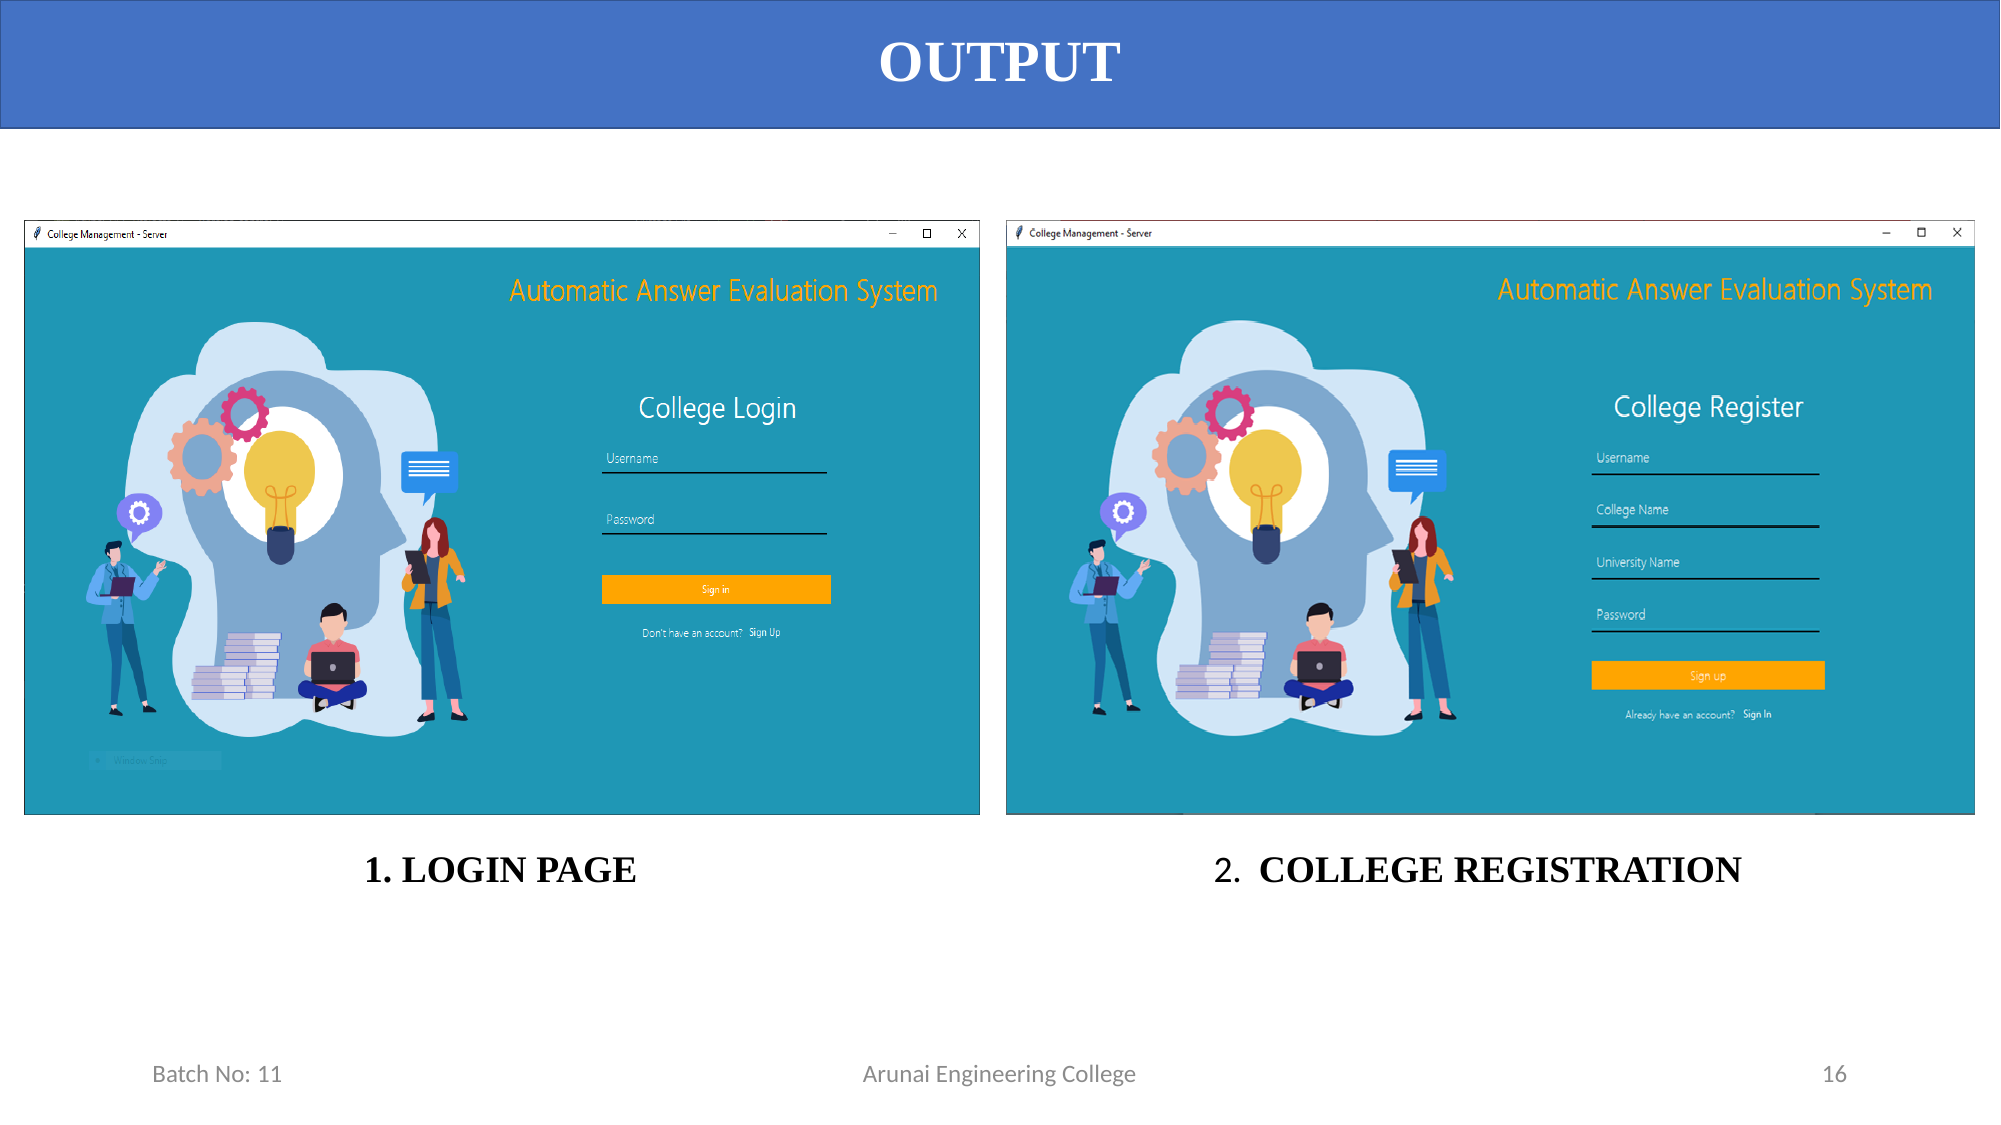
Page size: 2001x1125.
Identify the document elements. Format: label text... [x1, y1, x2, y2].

text_box 2. COLLEGE REGISTRATION [1198, 837, 2000, 898]
text_box OUTPUT [0, 0, 2000, 127]
slide_number 16 [1412, 1042, 1863, 1103]
footer Arunai Engineering College [662, 1042, 1338, 1103]
slide_number Batch No: 11 [137, 1042, 588, 1103]
text_box 1. LOGIN PAGE [339, 837, 1140, 898]
picture [1006, 220, 1975, 815]
picture [24, 220, 980, 815]
